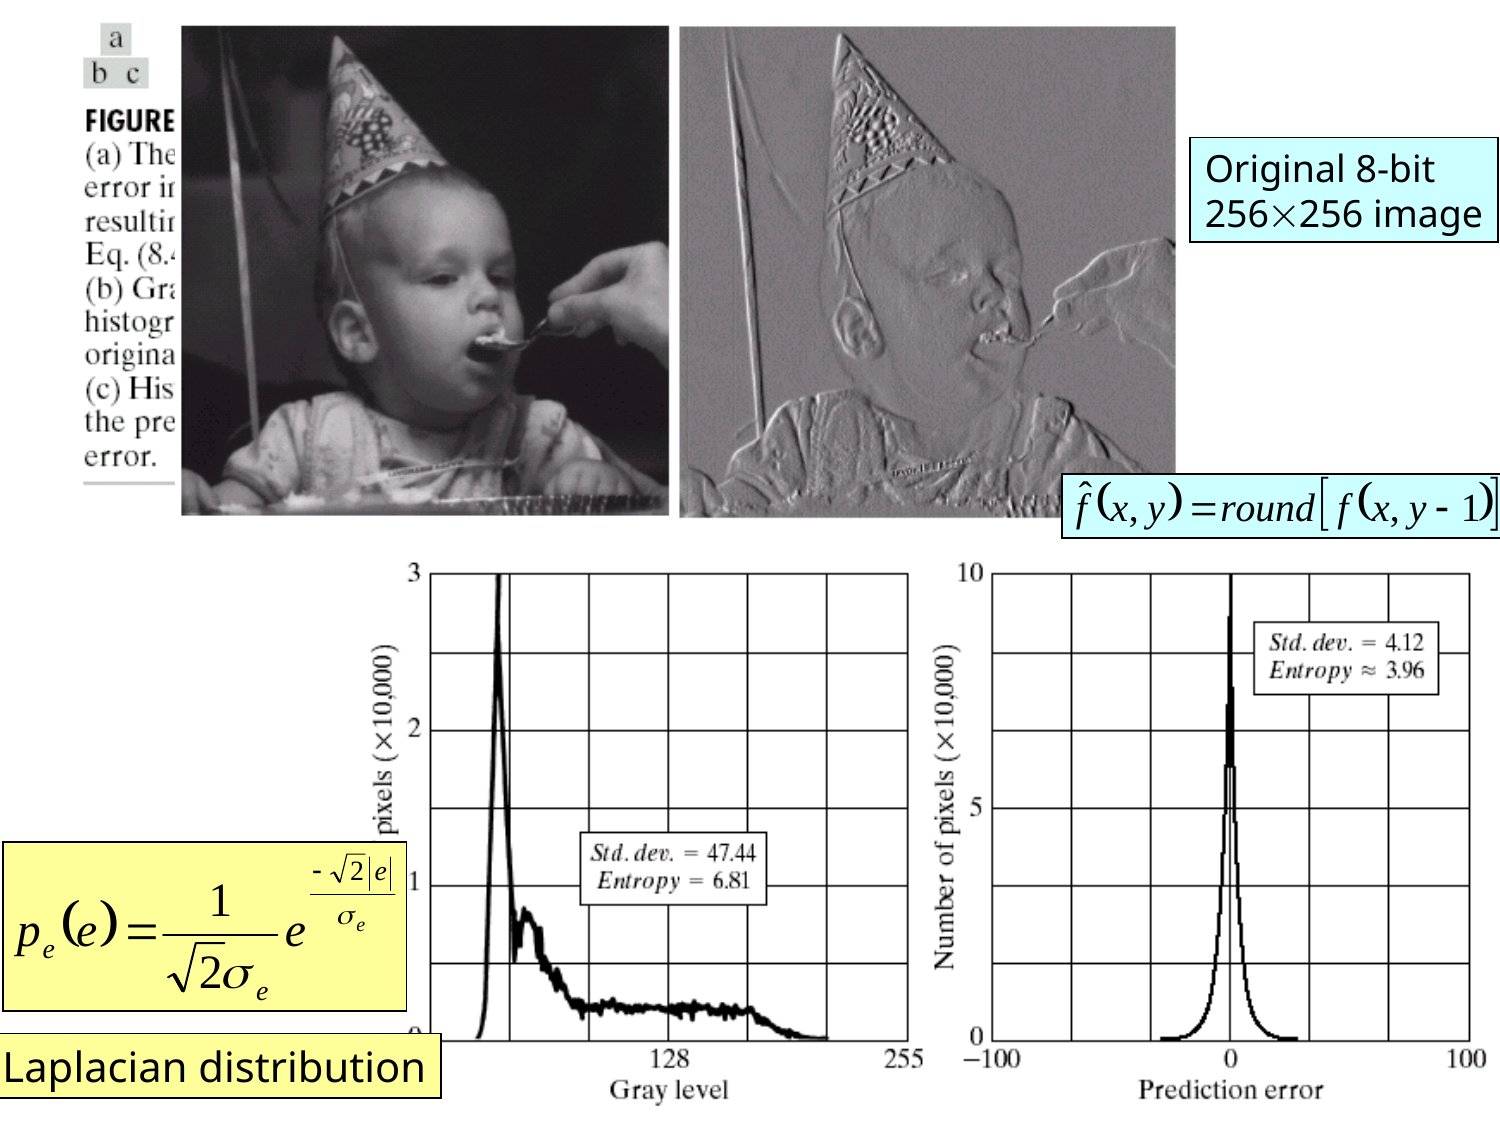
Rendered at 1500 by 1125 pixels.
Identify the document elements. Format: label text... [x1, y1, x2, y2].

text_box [1062, 474, 1500, 538]
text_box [3, 842, 406, 1011]
picture [0, 13, 1500, 1113]
text_box Laplacian distribution [0, 1033, 74, 1099]
